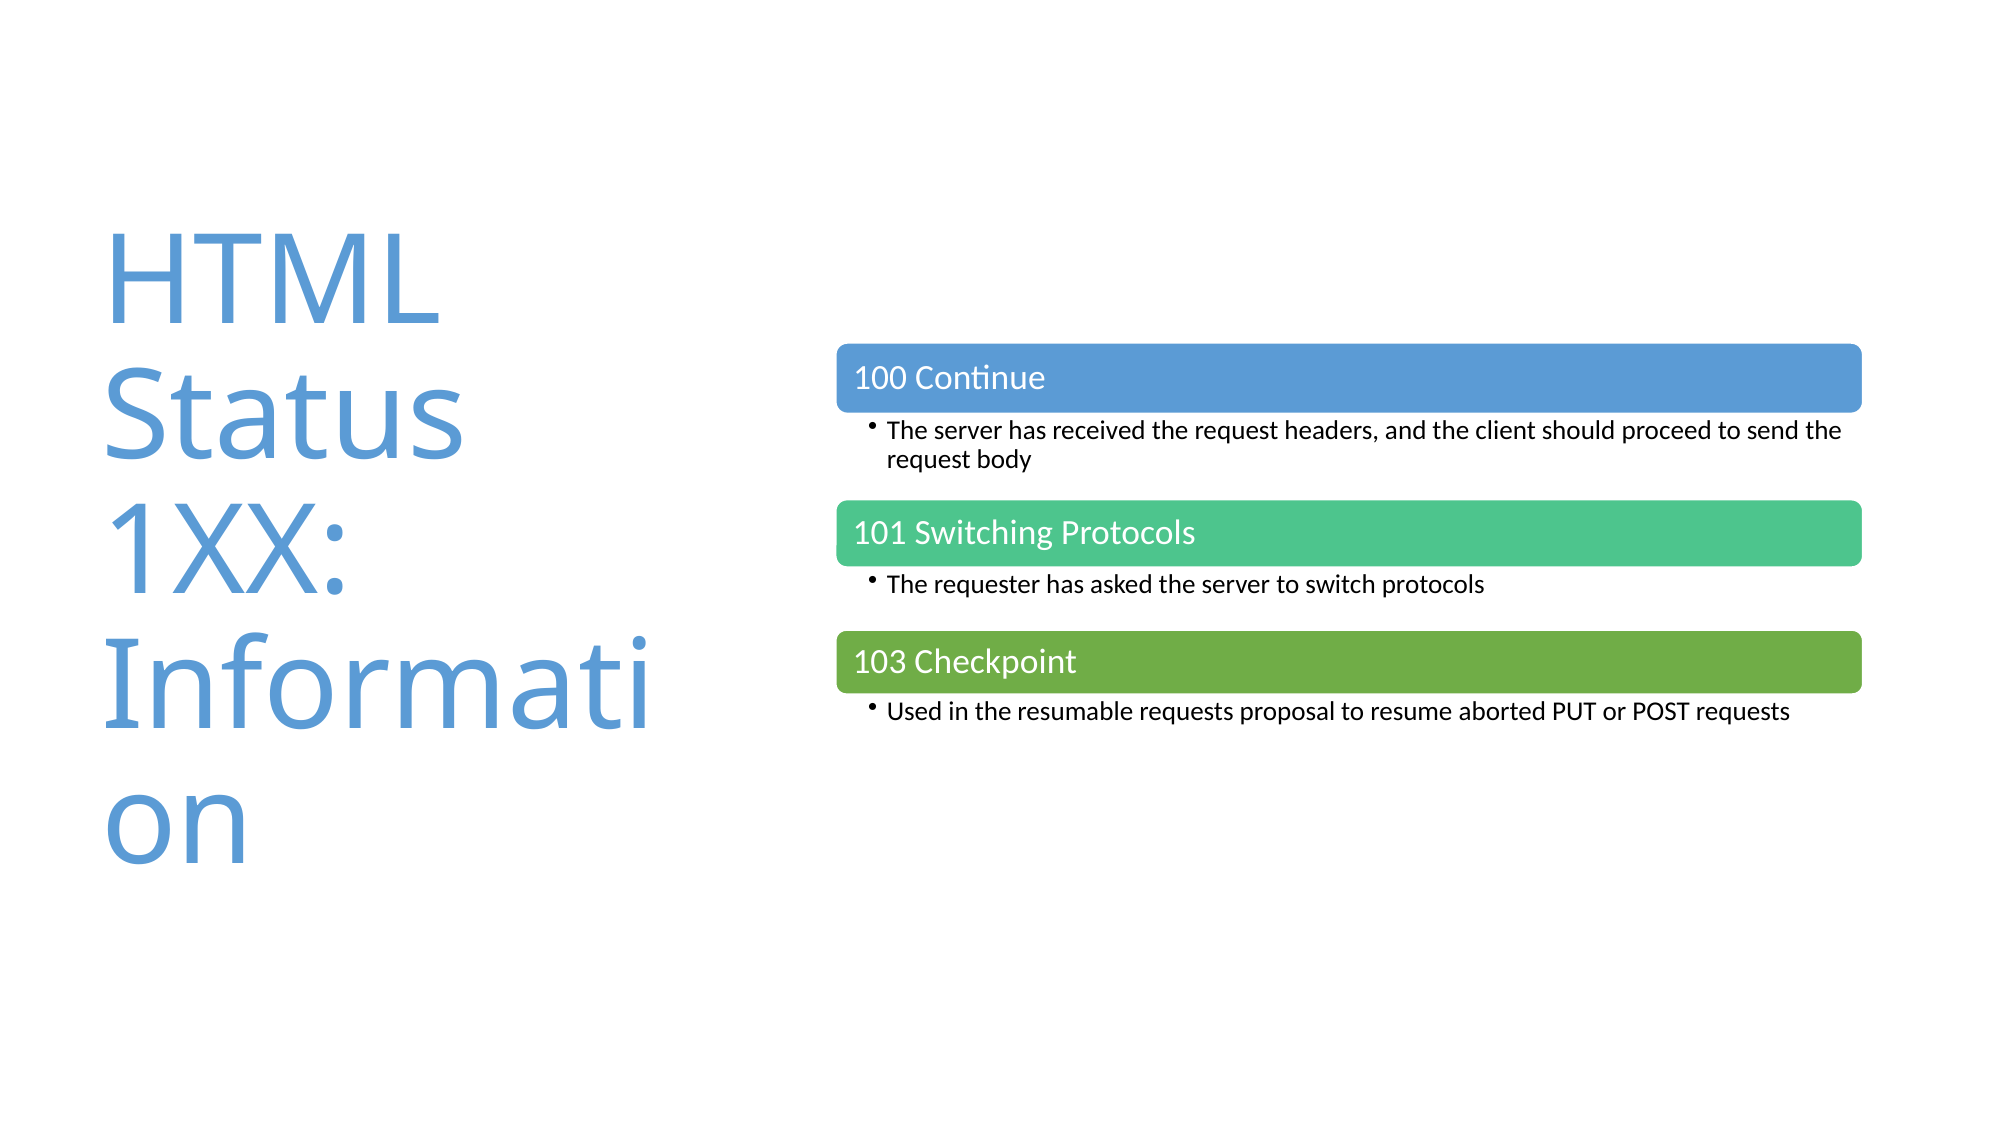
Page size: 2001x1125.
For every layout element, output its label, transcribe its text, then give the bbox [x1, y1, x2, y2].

title HTML Status 1XX: Information [86, 101, 711, 1005]
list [835, 101, 1863, 1005]
